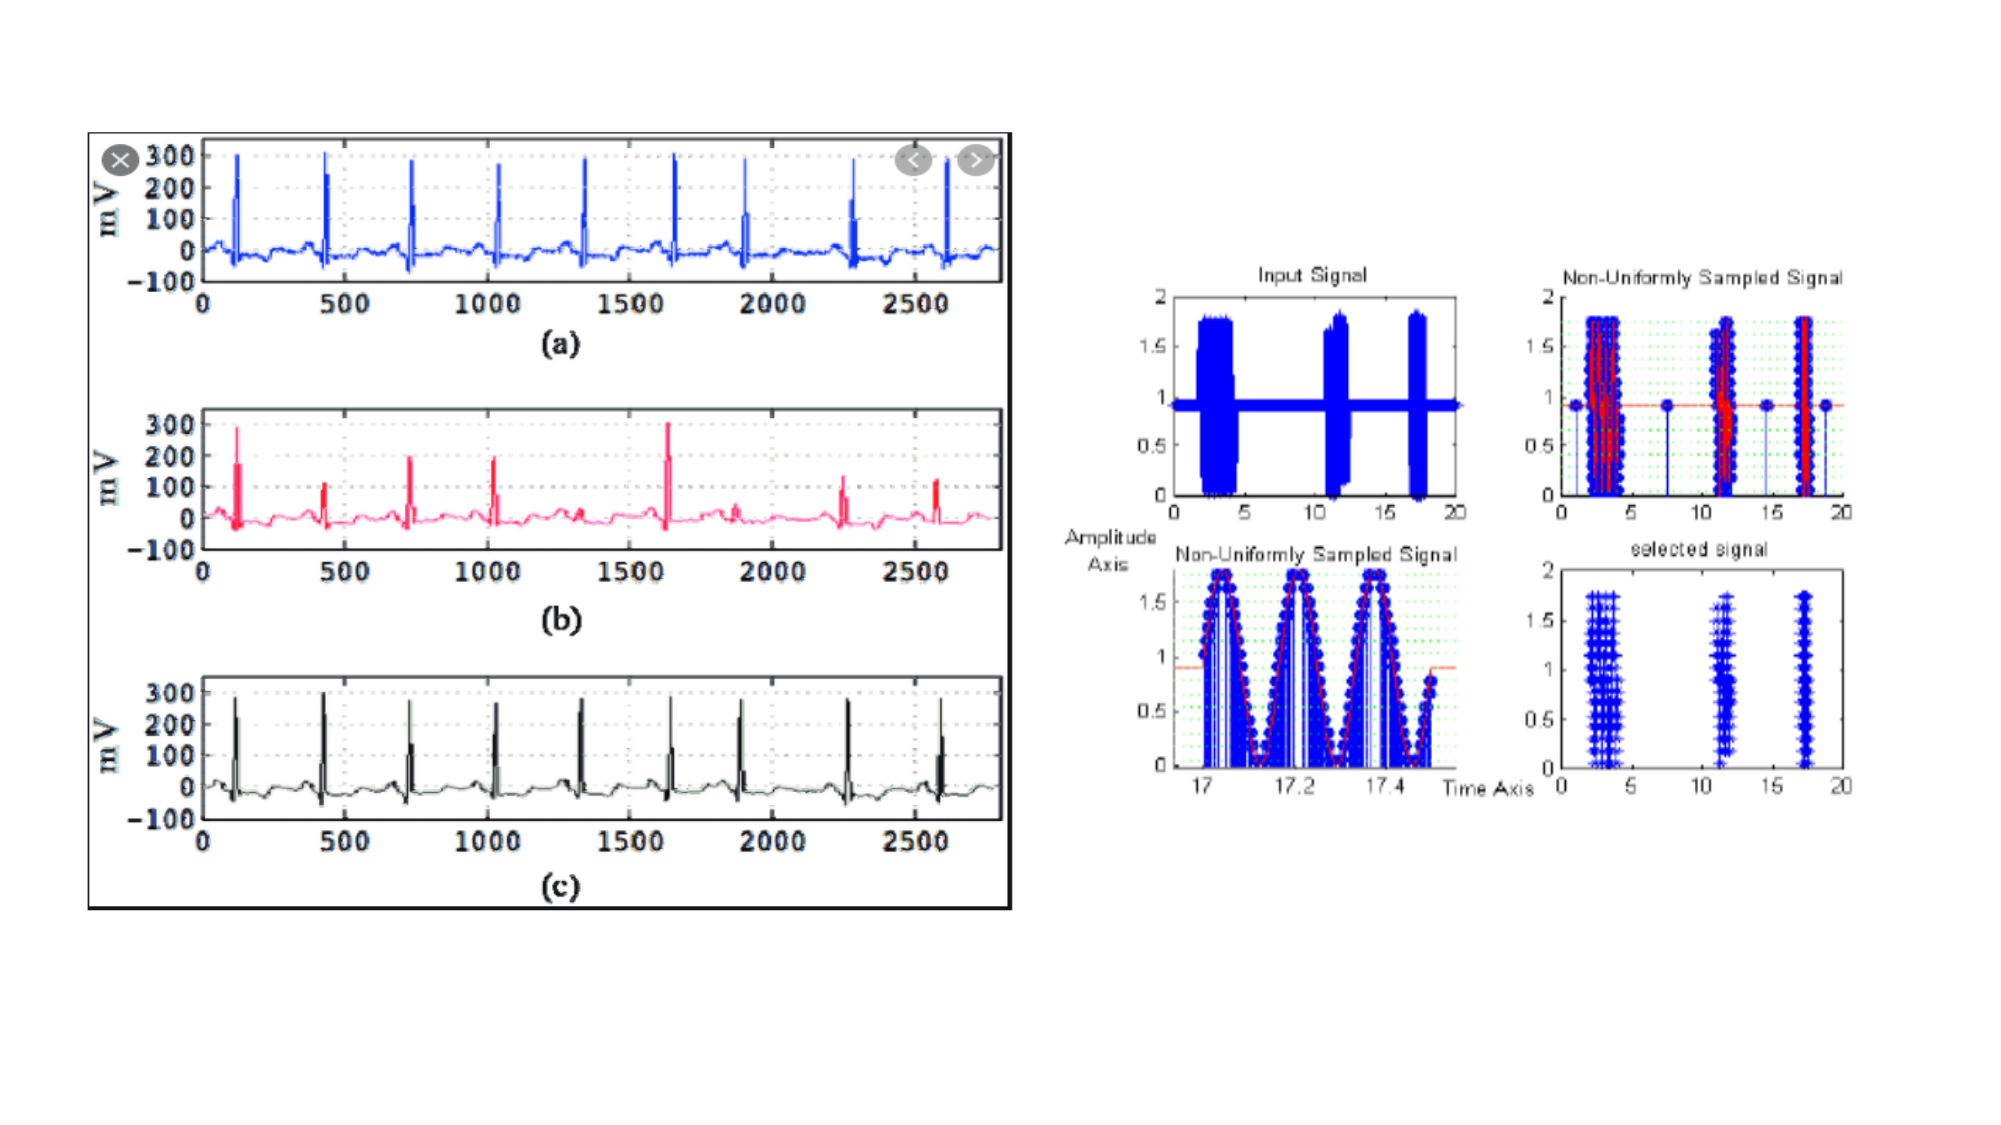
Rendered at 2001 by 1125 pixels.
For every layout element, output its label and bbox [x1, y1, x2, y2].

picture [1054, 236, 1864, 824]
picture [77, 131, 1039, 929]
